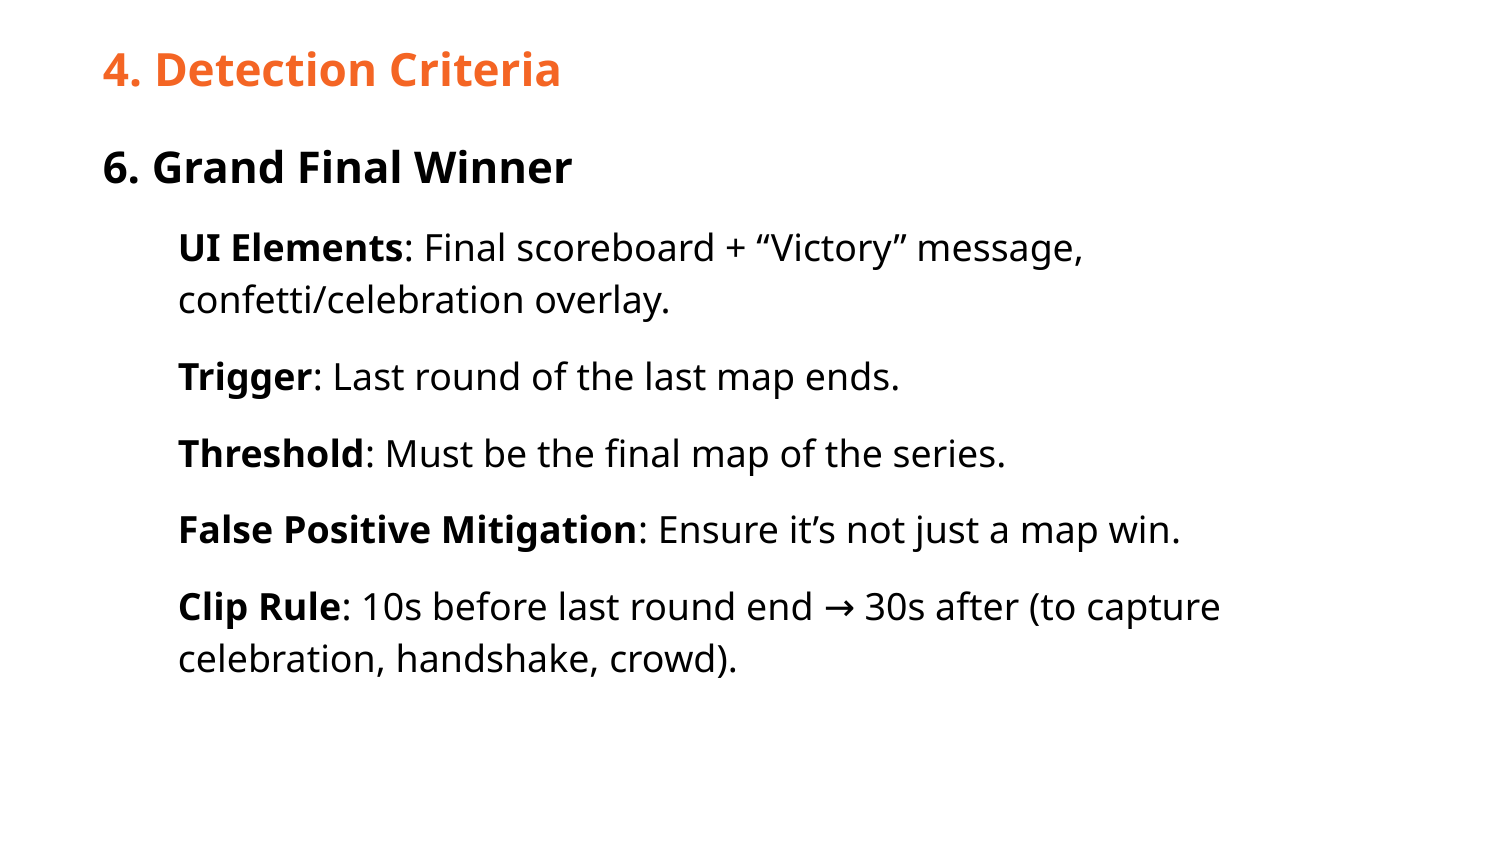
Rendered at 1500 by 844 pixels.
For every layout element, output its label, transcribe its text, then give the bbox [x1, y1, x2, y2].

title 4. Detection Criteria [87, 25, 768, 117]
title 6. Grand Final Winner UI Elements: Final scoreboard + “Victory” message, confetti/celebration overlay. Trigger: Last round of the last map ends. Threshold: Must be the final map of the series. False Positive Mitigation: Ensure it’s not just a map win. Clip Rule: 10s before last round end → 30s after (to capture celebration, handshake, crowd). [87, 117, 1368, 777]
